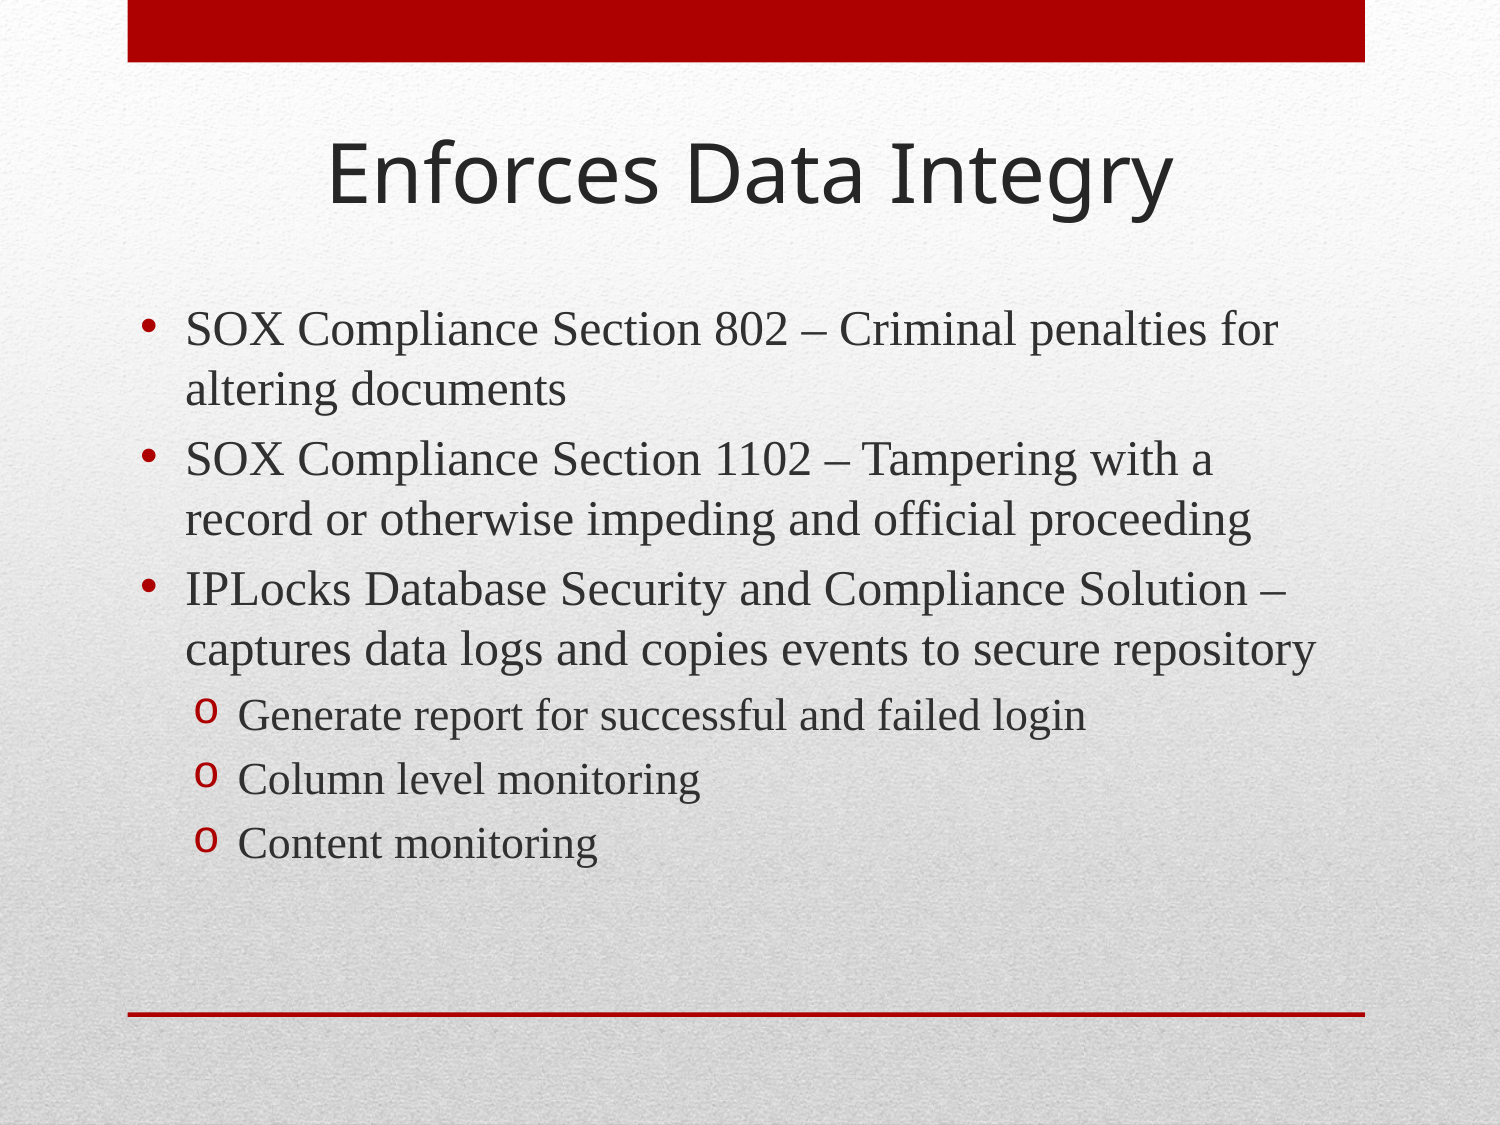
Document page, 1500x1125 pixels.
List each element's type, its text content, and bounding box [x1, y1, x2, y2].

text_box Enforces Data Integry [0, 67, 1500, 228]
list SOX Compliance Section 802 – Criminal penalties for altering documents SOX Compliance Section 1102 – Tampering with a record or otherwise impeding and official proceeding IPLocks Database Security and Compliance Solution – captures data logs and copies events to secure repository Generate report for successful and failed login Column level monitoring Content monitoring [125, 262, 1363, 901]
